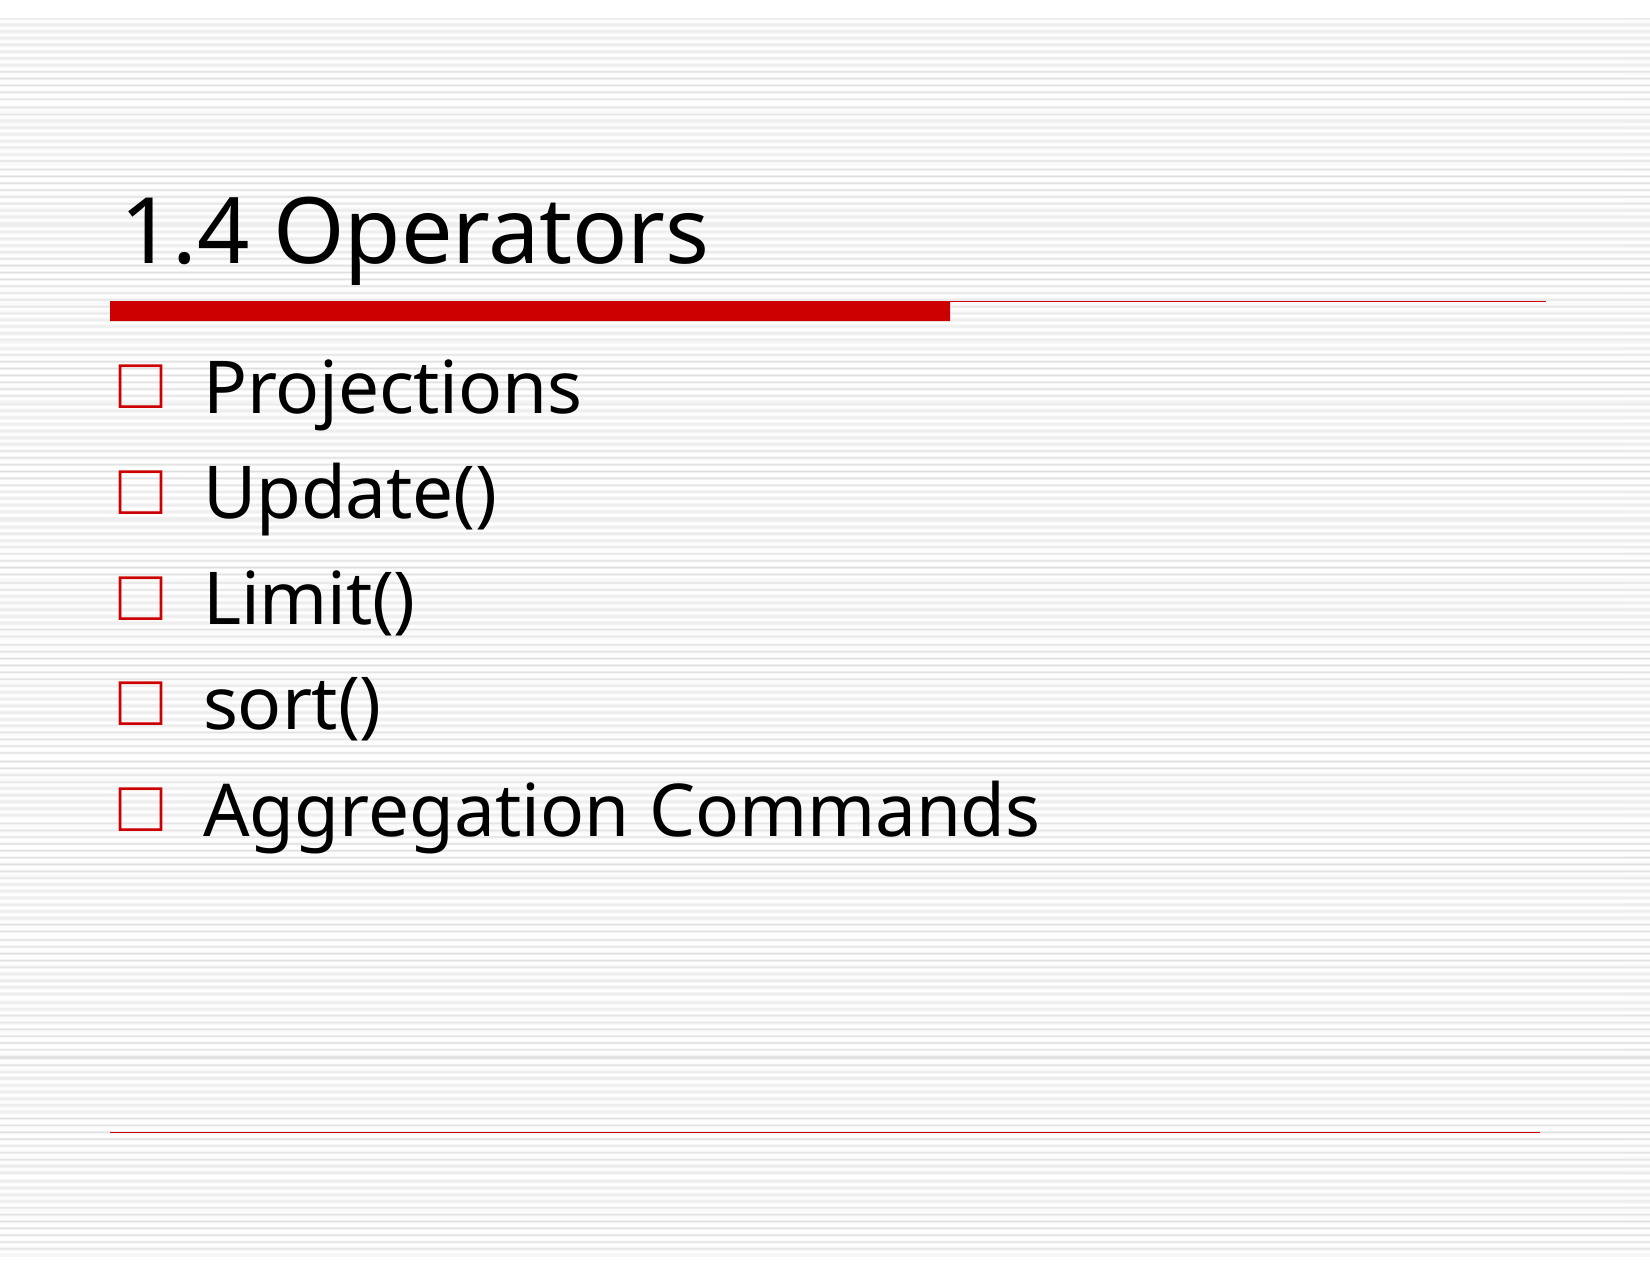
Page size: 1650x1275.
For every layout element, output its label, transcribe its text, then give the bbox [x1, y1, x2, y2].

text_box Projections Update() Limit() sort() Aggregation Commands [116, 320, 1057, 851]
picture [0, 18, 1650, 1257]
title 1.4 Operators [84, 58, 1510, 385]
